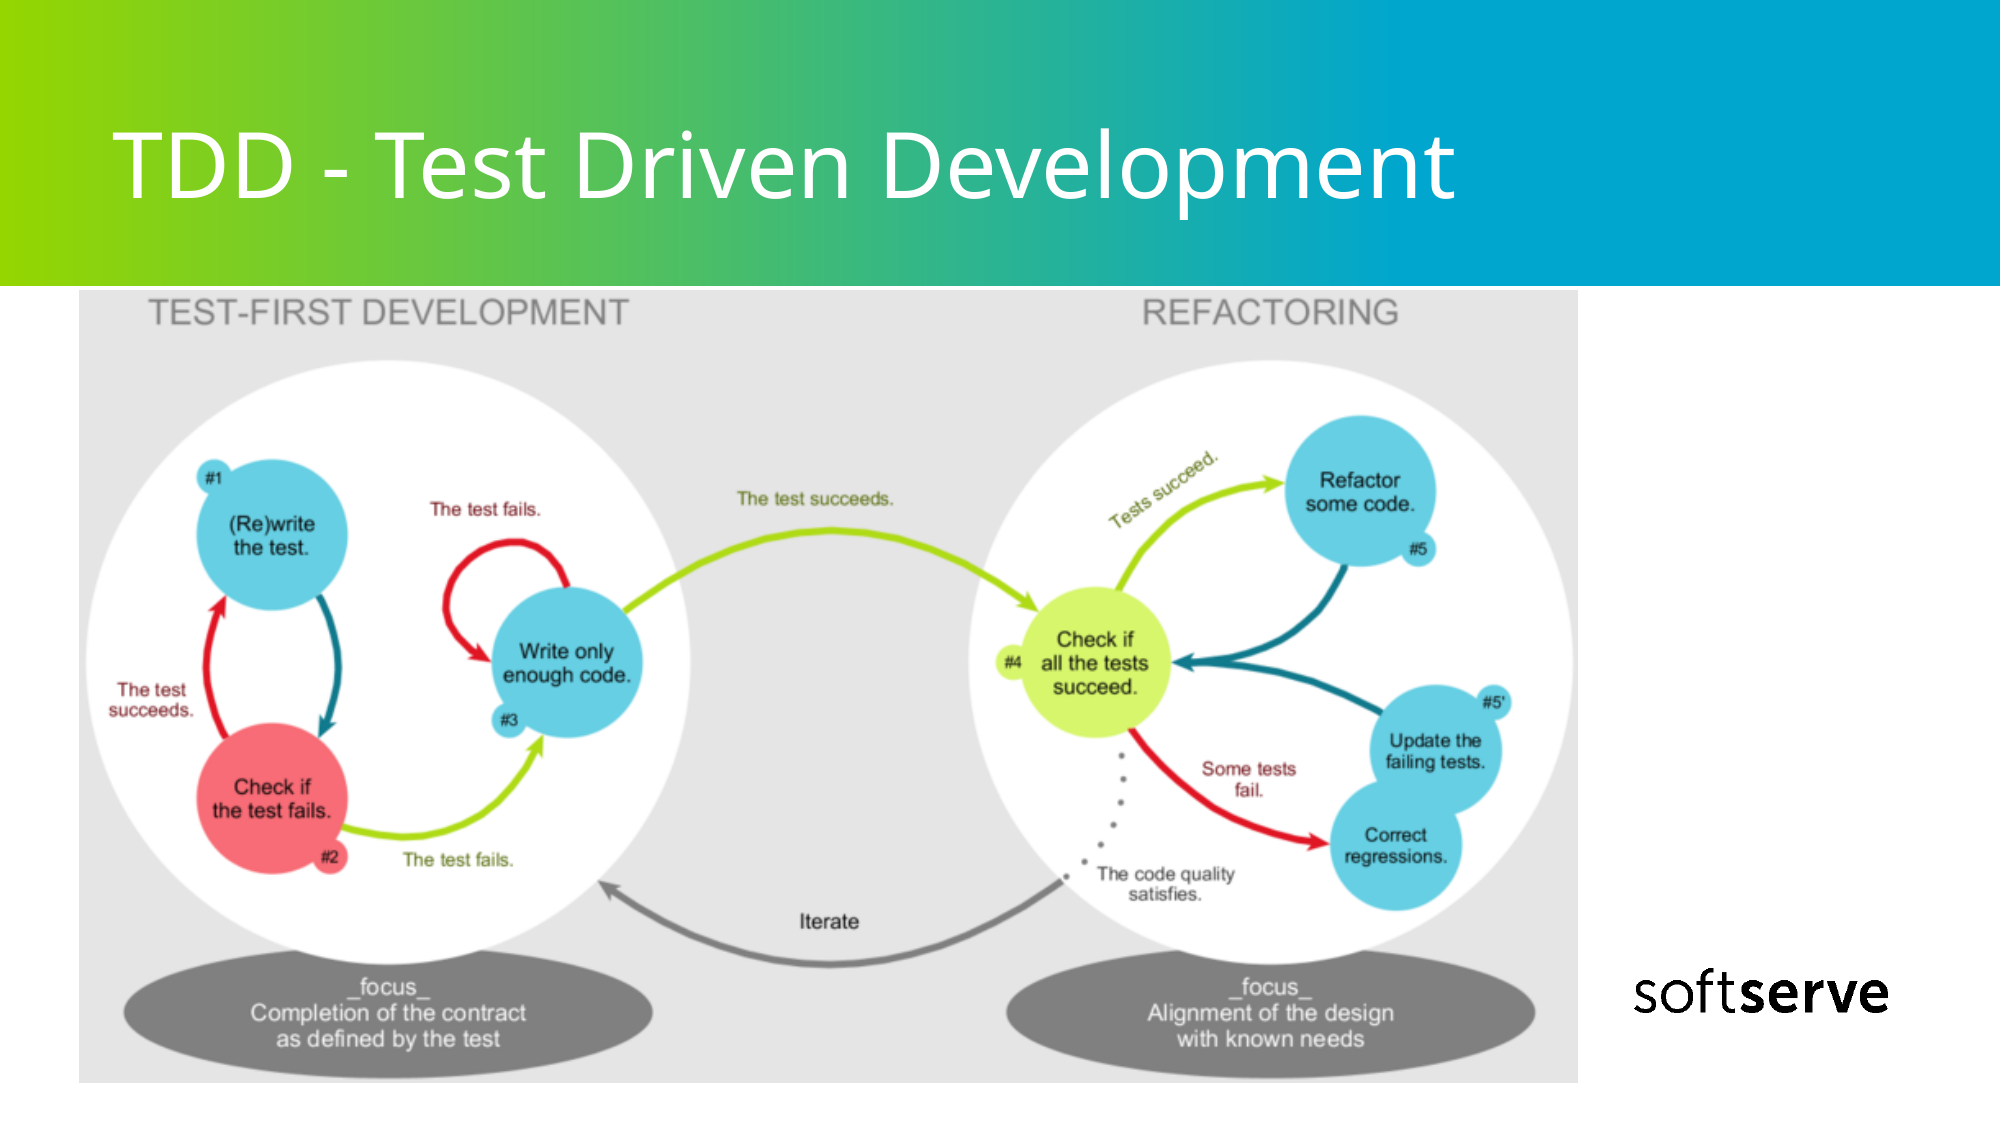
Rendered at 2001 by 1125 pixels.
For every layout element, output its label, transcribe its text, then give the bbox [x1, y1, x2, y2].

title TDD - Test Driven Development [112, 112, 1888, 225]
picture [79, 290, 1578, 1083]
picture [1634, 968, 1888, 1013]
